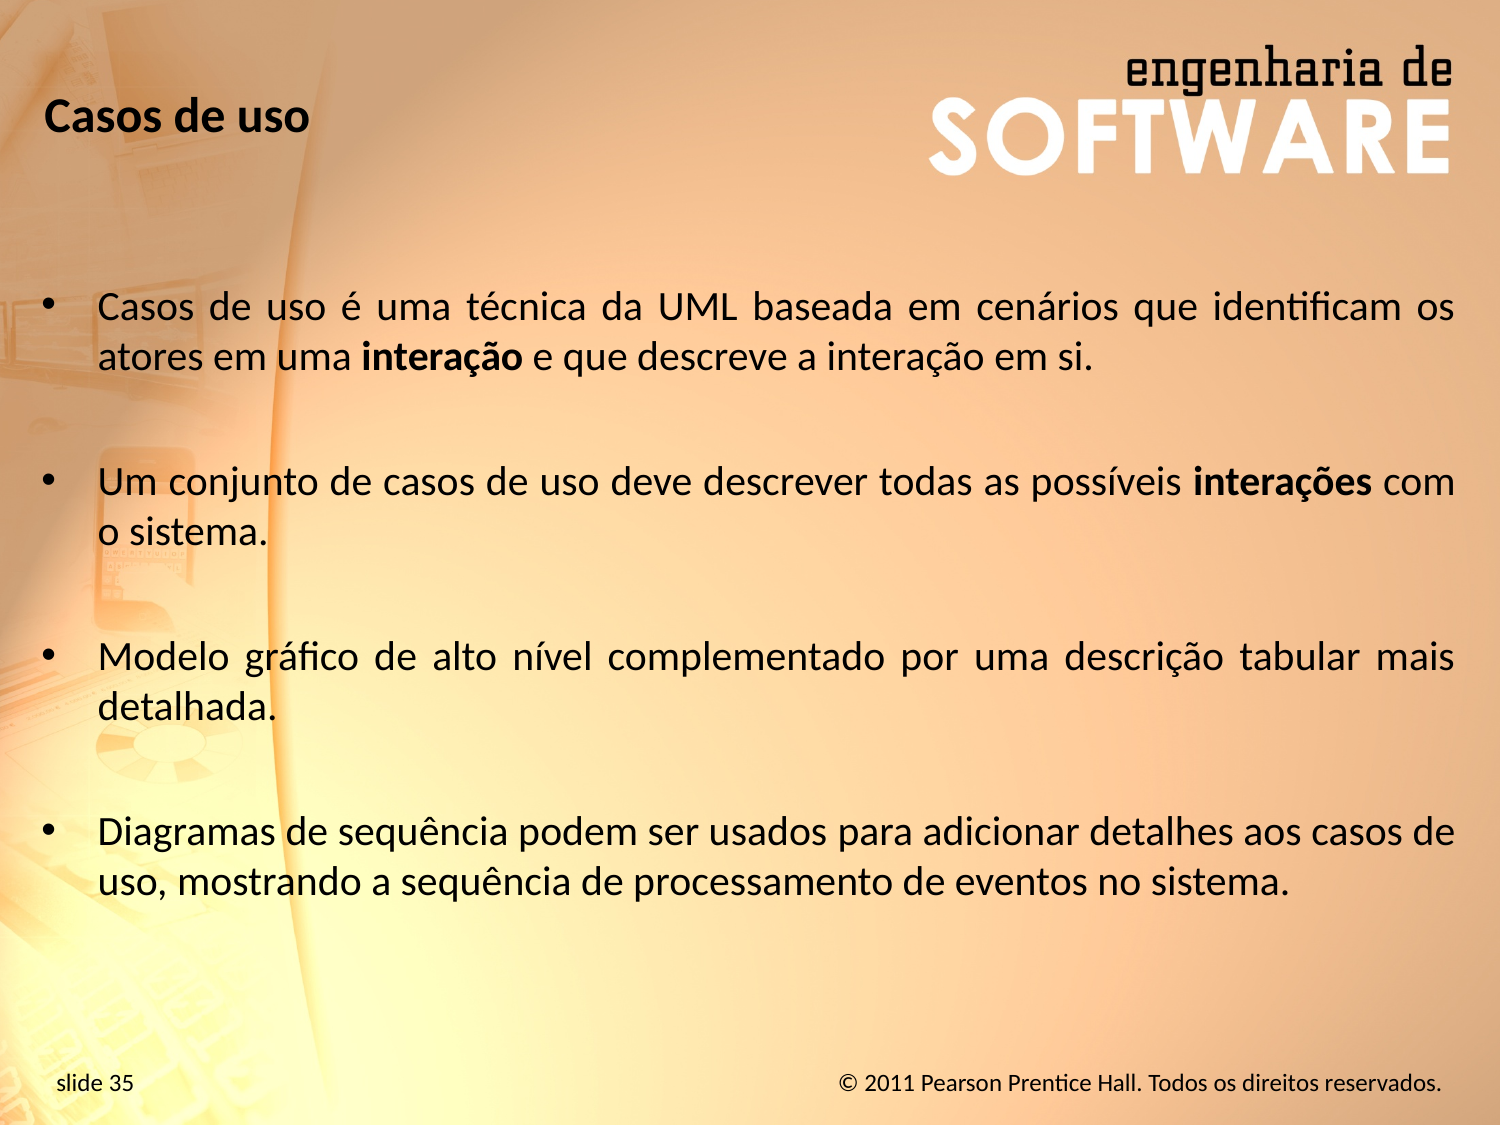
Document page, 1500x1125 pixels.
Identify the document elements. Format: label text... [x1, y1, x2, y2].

list Casos de uso é uma técnica da UML baseada em cenários que identificam os atores em uma interação e que descreve a interação em si. Um conjunto de casos de uso deve descrever todas as possíveis interações com o sistema. Modelo gráfico de alto nível complementado por uma descrição tabular mais detalhada. Diagramas de sequência podem ser usados ​​para adicionar detalhes aos casos de uso, mostrando a sequência de processamento de eventos no sistema. [26, 271, 1471, 1106]
picture [0, 0, 1500, 1125]
title Casos de uso [29, 18, 1227, 207]
